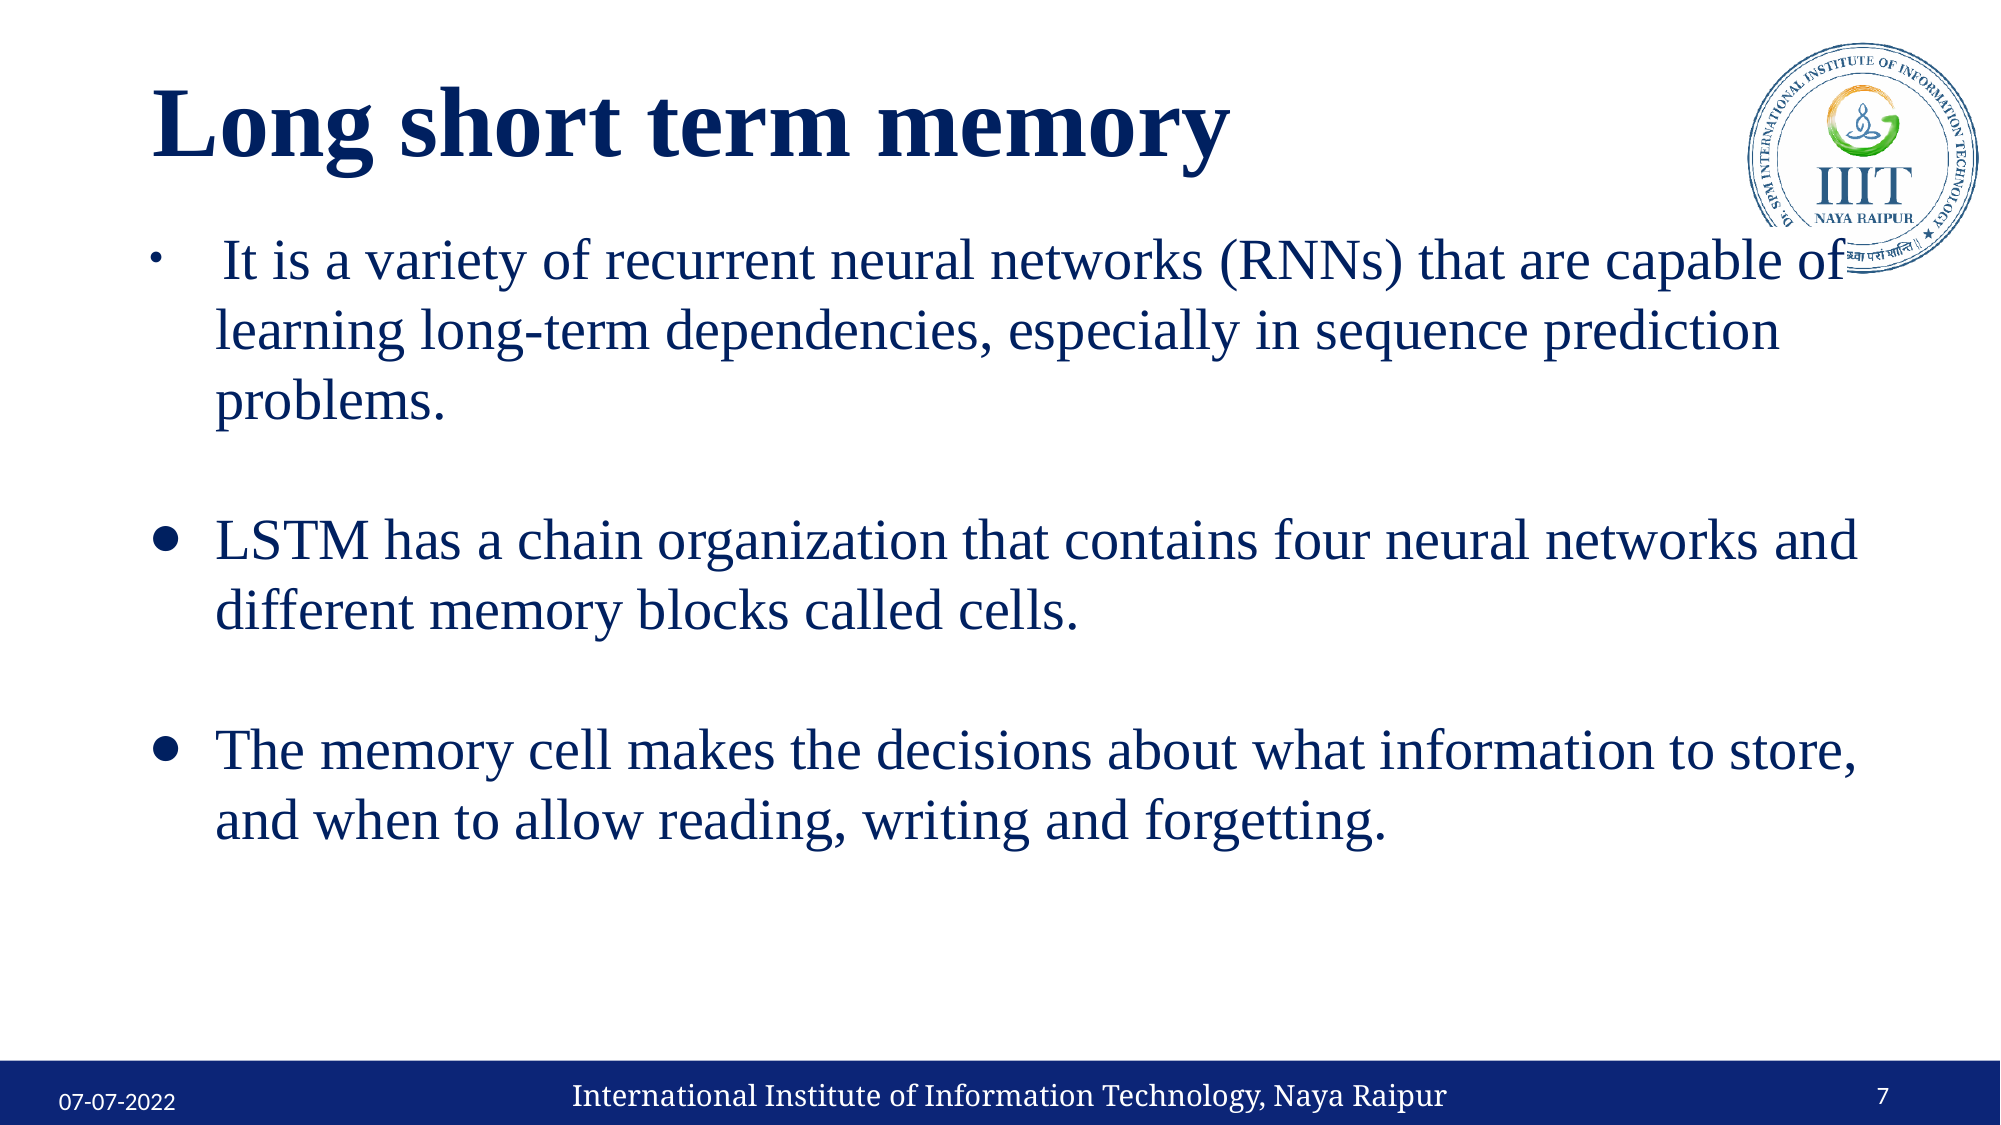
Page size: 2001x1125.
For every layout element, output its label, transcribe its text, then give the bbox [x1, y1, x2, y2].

slide_number ‹#› [1579, 1065, 1905, 1125]
footer International Institute of Information Technology, Naya Raipur [469, 1065, 1552, 1125]
text_box It is a variety of recurrent neural networks (RNNs) that are capable of learning long-term dependencies, especially in sequence prediction problems. LSTM has a chain organization that contains four neural networks and different memory blocks called cells. The memory cell makes the decisions about what information to store, and when to allow reading, writing and forgetting. [125, 205, 1896, 1046]
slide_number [43, 1075, 407, 1125]
title Long short term memory [137, 15, 1863, 205]
picture [1863, 37, 1983, 278]
